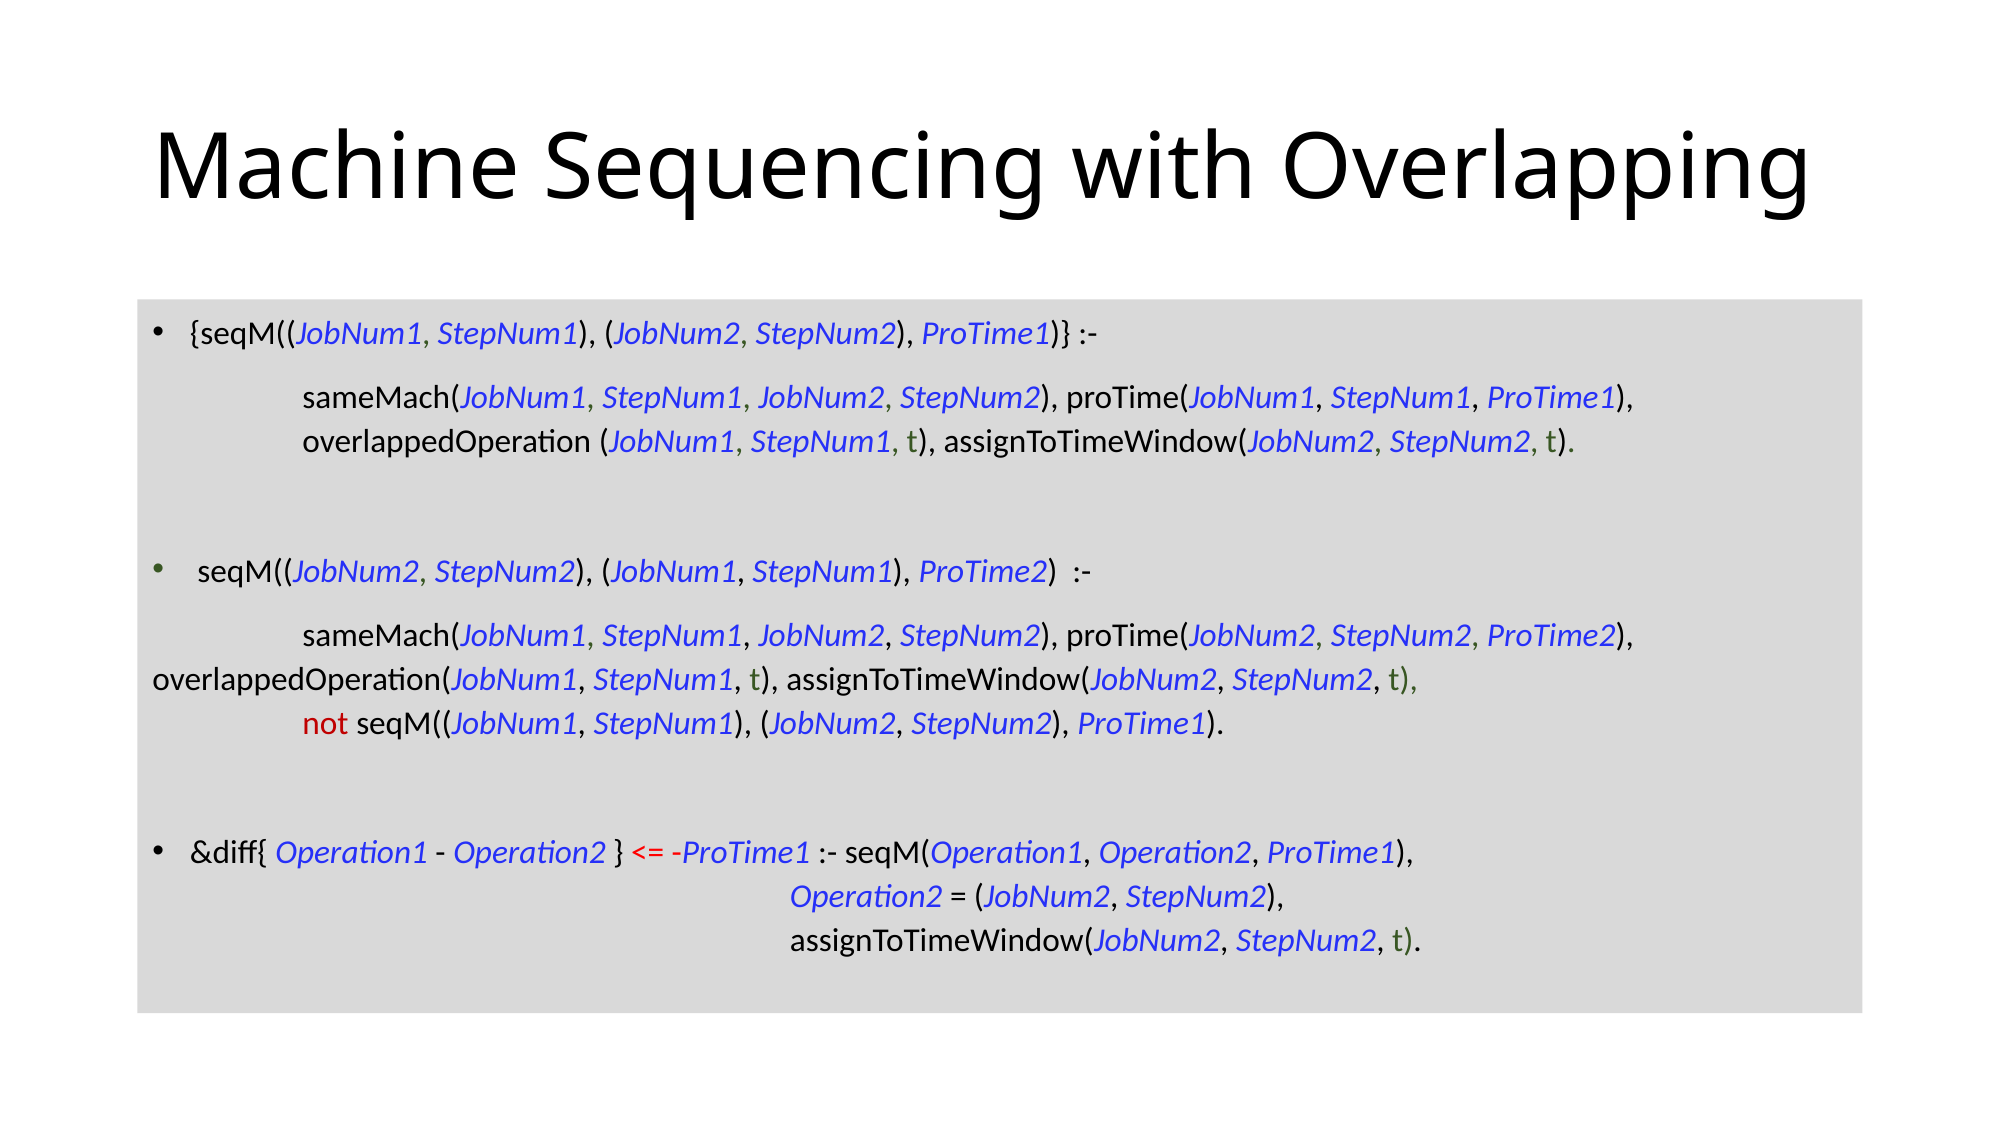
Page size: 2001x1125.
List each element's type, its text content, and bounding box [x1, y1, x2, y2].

list {seqM((JobNum1, StepNum1), (JobNum2, StepNum2), ProTime1)} :- sameMach(JobNum1, StepNum1, JobNum2, StepNum2), proTime(JobNum1, StepNum1, ProTime1), overlappedOperation (JobNum1, StepNum1, t), assignToTimeWindow(JobNum2, StepNum2, t). seqM((JobNum2, StepNum2), (JobNum1, StepNum1), ProTime2) :- sameMach(JobNum1, StepNum1, JobNum2, StepNum2), proTime(JobNum2, StepNum2, ProTime2), overlappedOperation(JobNum1, StepNum1, t), assignToTimeWindow(JobNum2, StepNum2, t), not seqM((JobNum1, StepNum1), (JobNum2, StepNum2), ProTime1). &diff{ Operation1 - Operation2 } <= -ProTime1 :- seqM(Operation1, Operation2, ProTime1), Operation2 = (JobNum2, StepNum2), assignToTimeWindow(JobNum2, StepNum2, t). [137, 299, 1863, 1014]
title Machine Sequencing with Overlapping [137, 59, 1863, 278]
